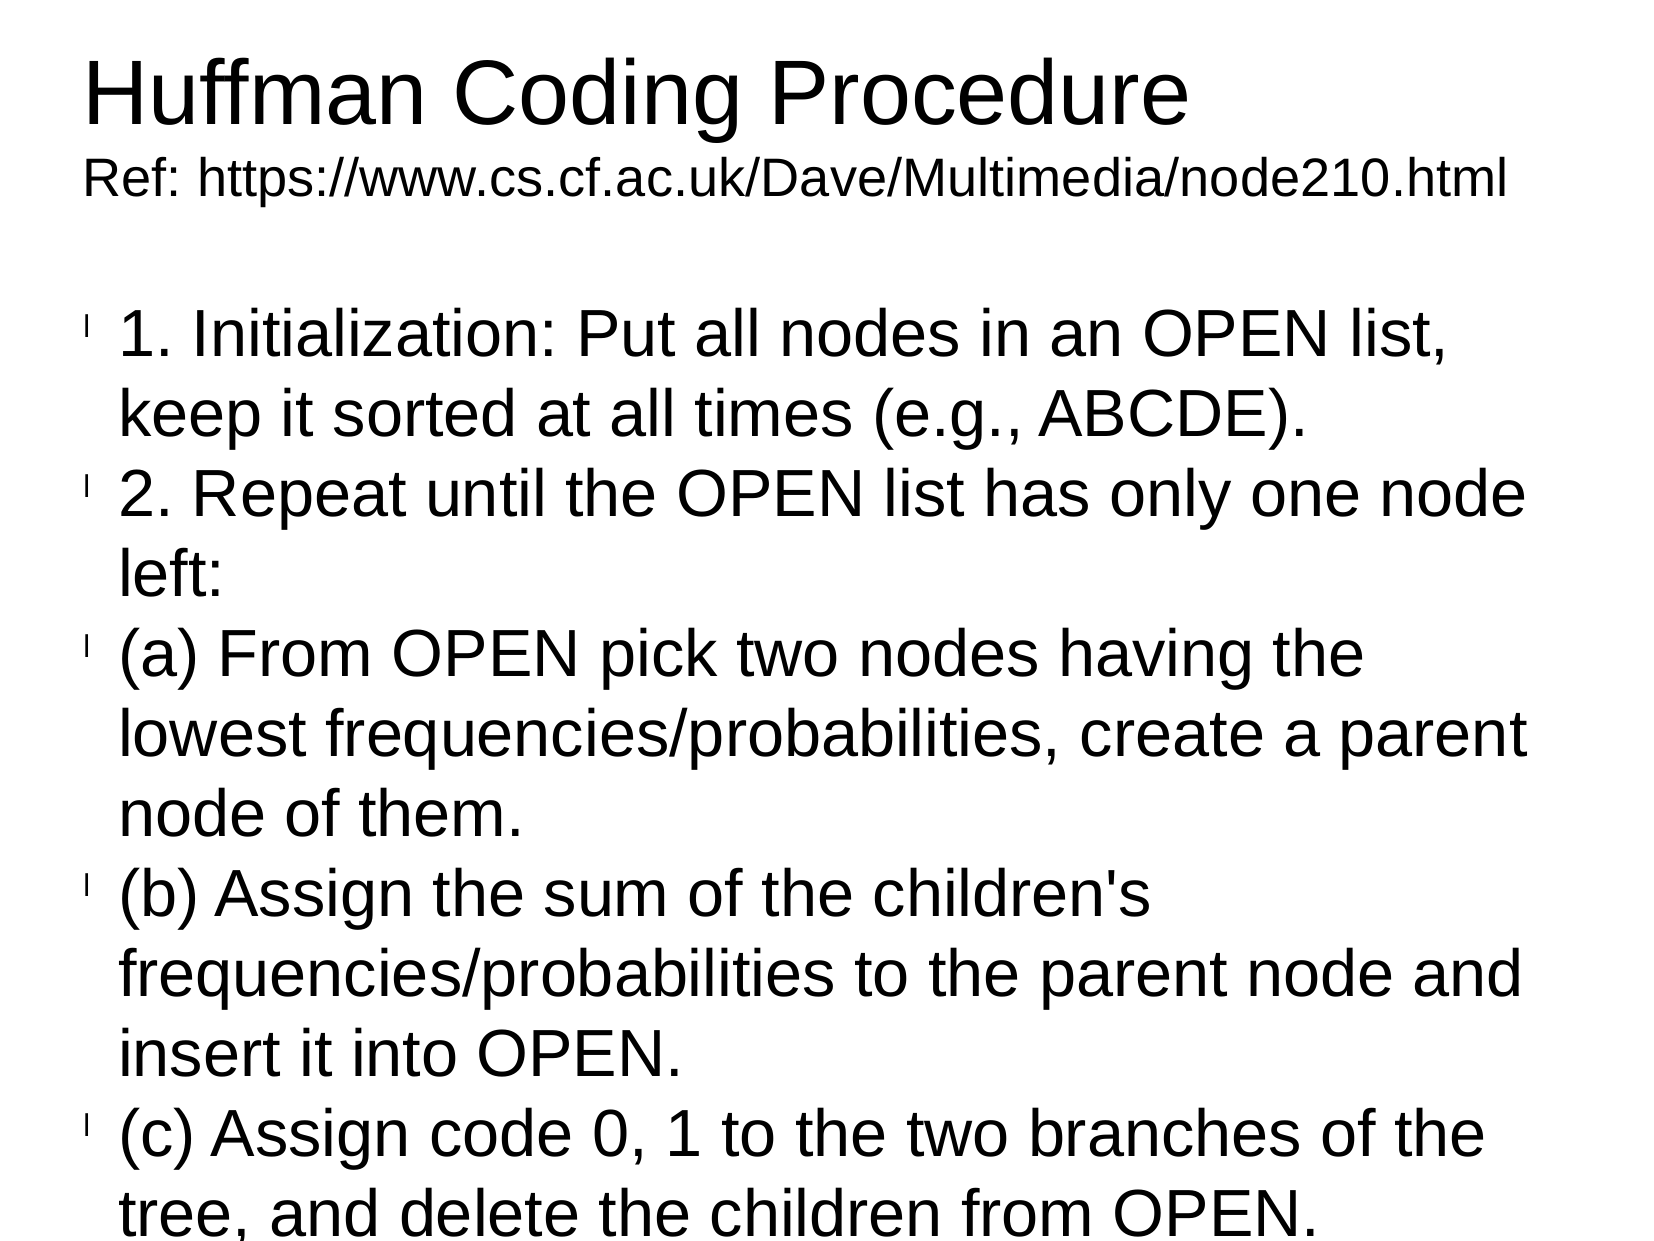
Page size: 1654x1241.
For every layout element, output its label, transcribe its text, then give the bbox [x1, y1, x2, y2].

text_box 1. Initialization: Put all nodes in an OPEN list, keep it sorted at all times (e.g., ABCDE). 2. Repeat until the OPEN list has only one node left: (a) From OPEN pick two nodes having the lowest frequencies/probabilities, create a parent node of them. (b) Assign the sum of the children's frequencies/probabilities to the parent node and insert it into OPEN. (c) Assign code 0, 1 to the two branches of the tree, and delete the children from OPEN. [82, 290, 1571, 1009]
text_box Huffman Coding Procedure Ref: https://www.cs.cf.ac.uk/Dave/Multimedia/node210.html [82, 40, 1571, 265]
